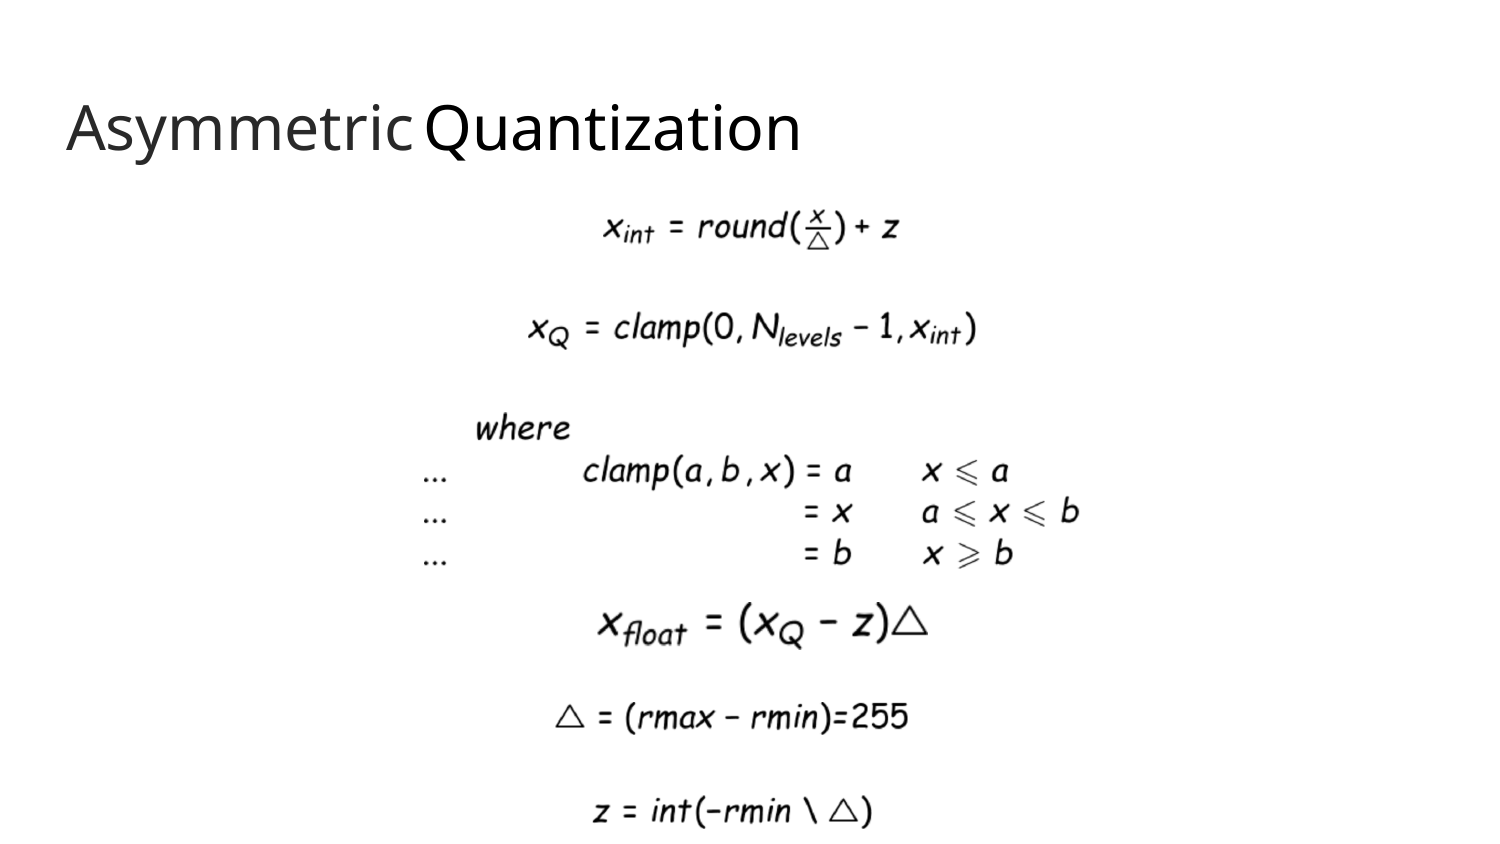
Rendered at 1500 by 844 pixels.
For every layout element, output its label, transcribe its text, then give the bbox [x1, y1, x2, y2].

picture [375, 187, 1165, 678]
picture [413, 680, 1086, 844]
text_box Asymmetric Quantization [51, 72, 1449, 167]
